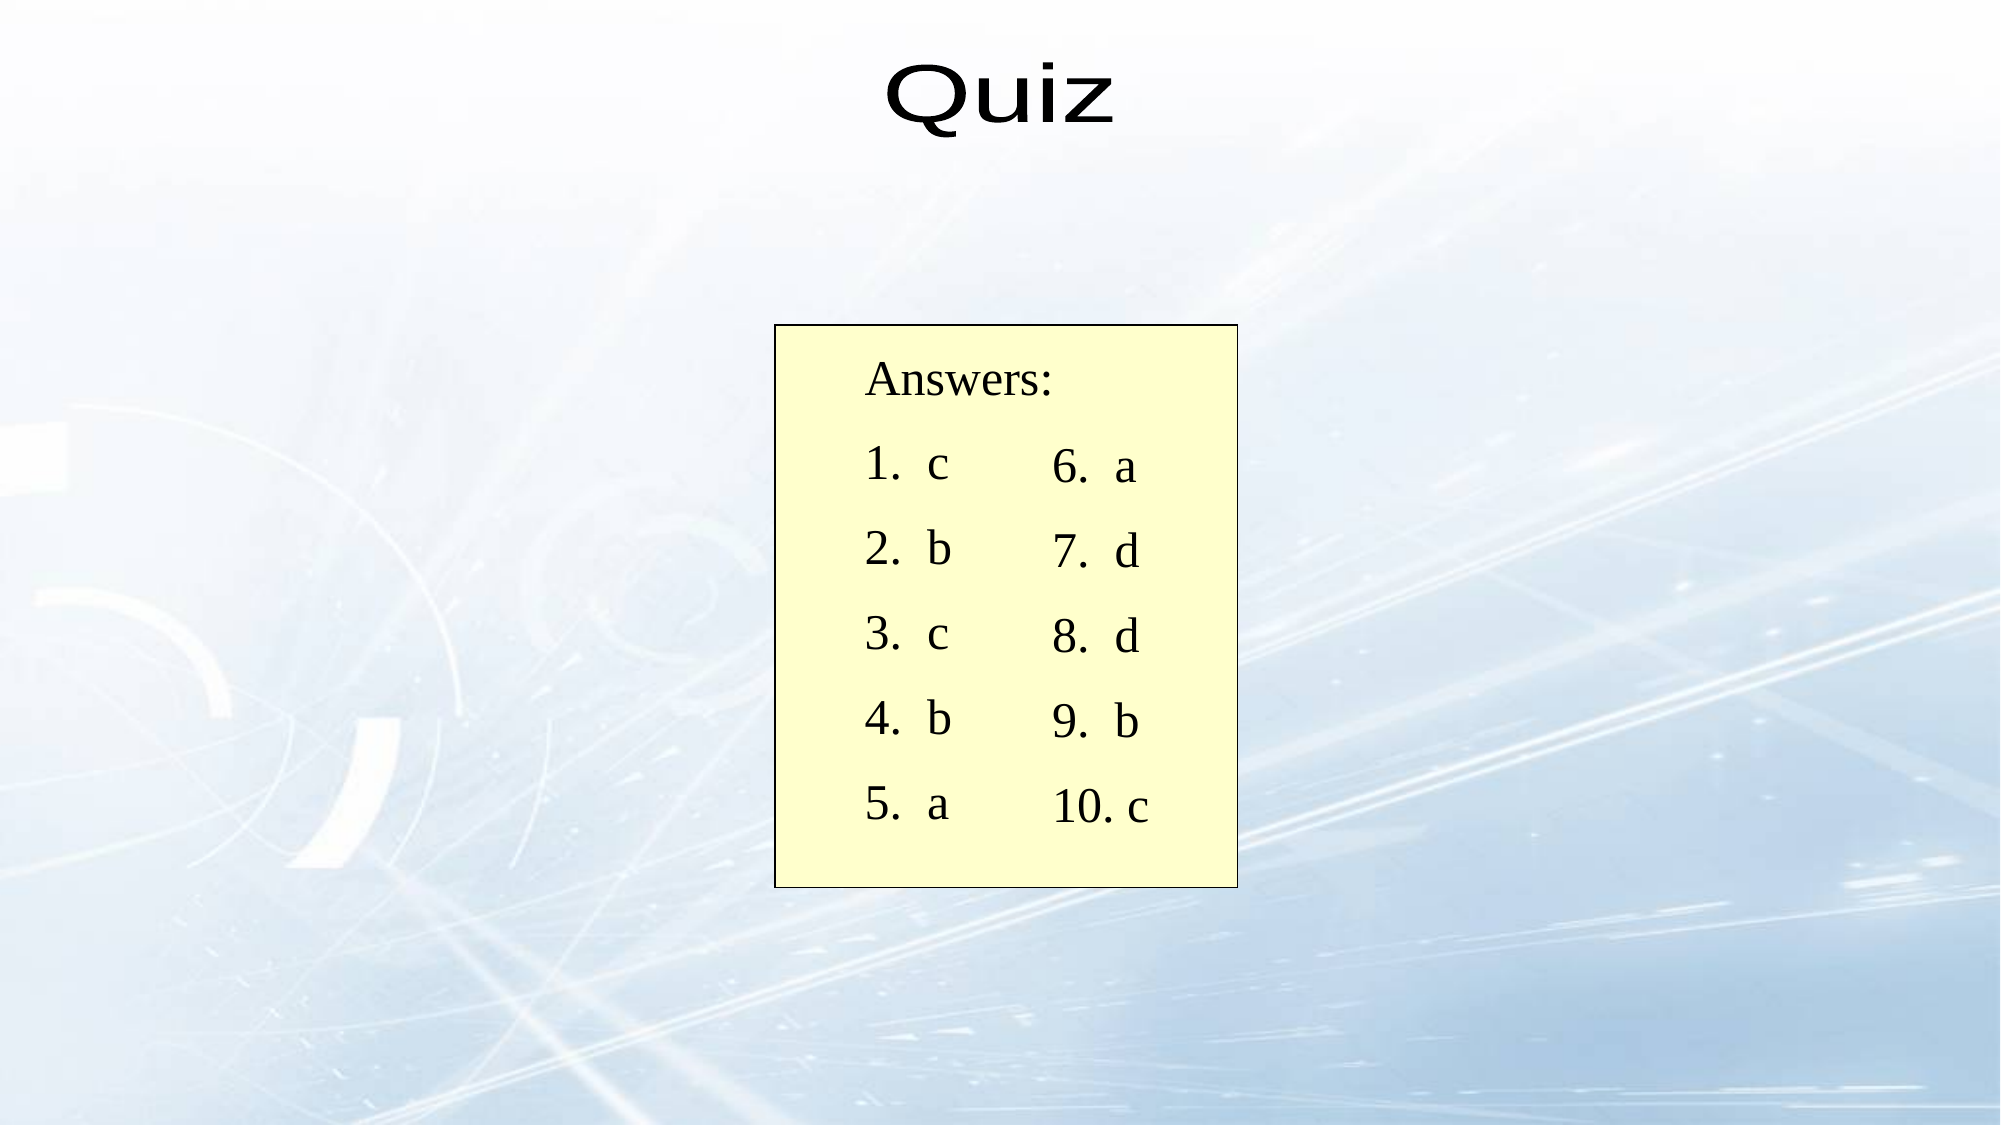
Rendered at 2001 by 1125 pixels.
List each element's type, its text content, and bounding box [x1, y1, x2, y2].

text_box 6. a 7. d 8. d 9. b 10. c [1037, 425, 1325, 925]
text_box [774, 324, 1238, 888]
text_box Answers: 1. c 2. b 3. c 4. b 5. a [849, 337, 1150, 838]
picture [0, 0, 2001, 1125]
